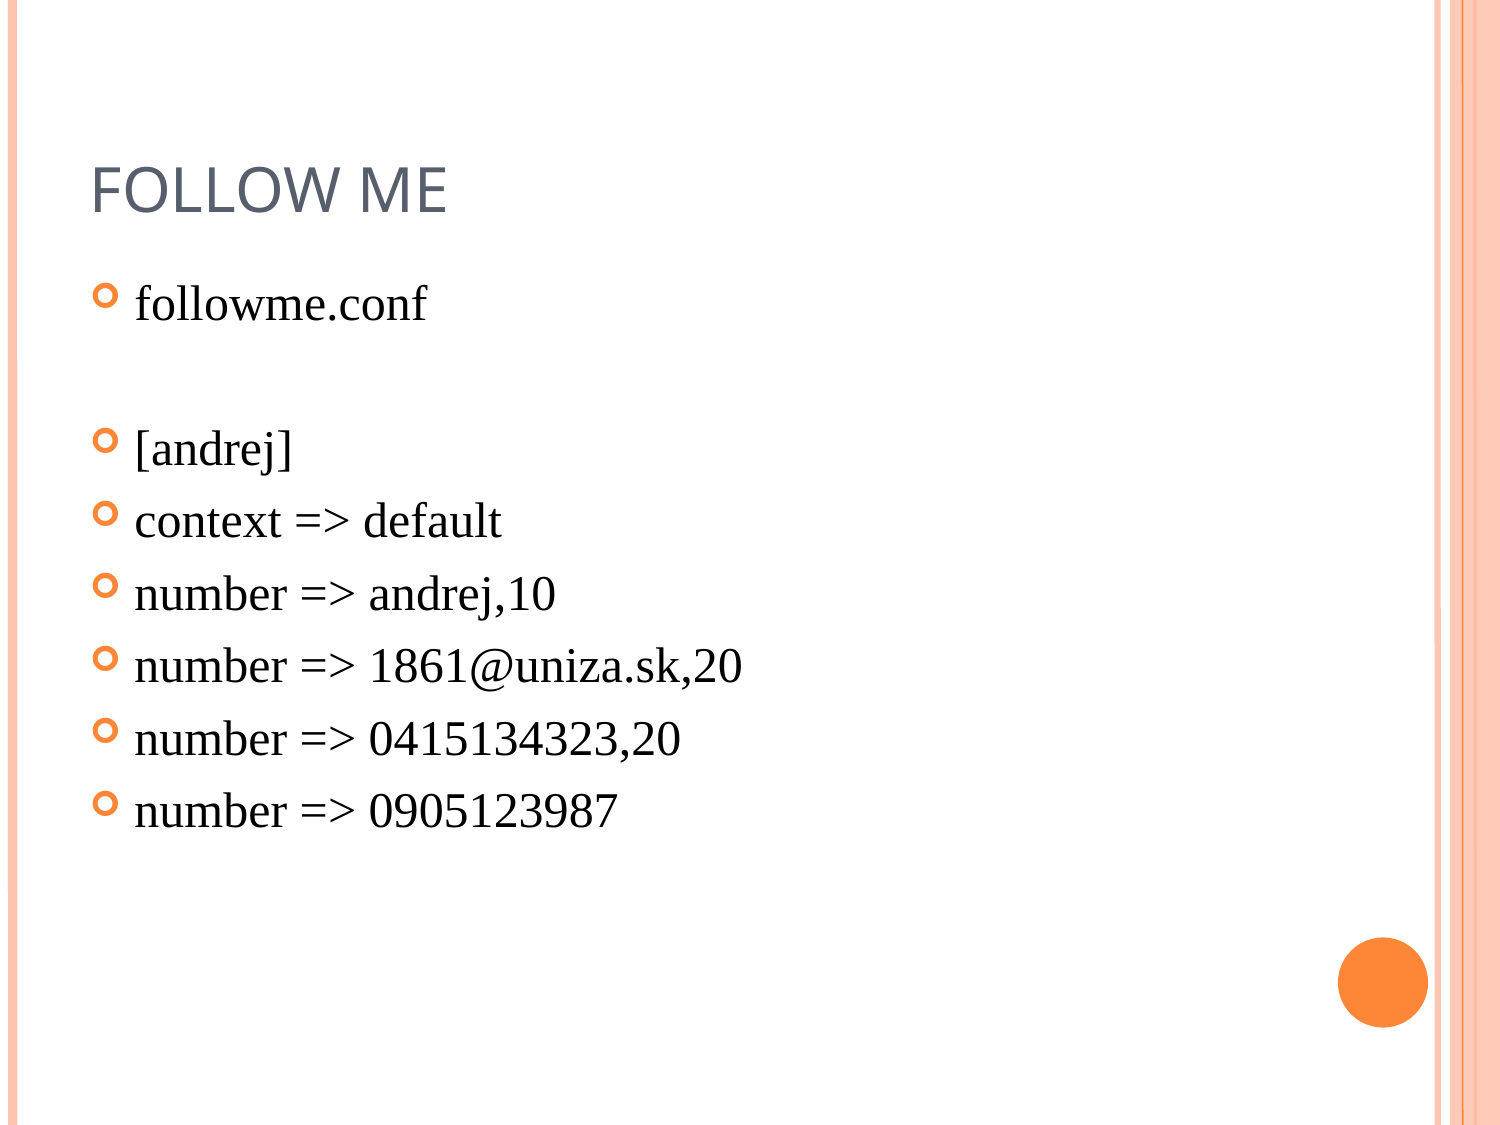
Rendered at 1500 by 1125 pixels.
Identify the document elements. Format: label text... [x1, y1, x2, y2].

text_box FOLLOW ME [75, 45, 1300, 233]
text_box followme.conf [andrej] context => default number => andrej,10 number => 1861@uniza.sk,20 number => 0415134323,20 number => 0905123987 [75, 262, 1300, 1062]
